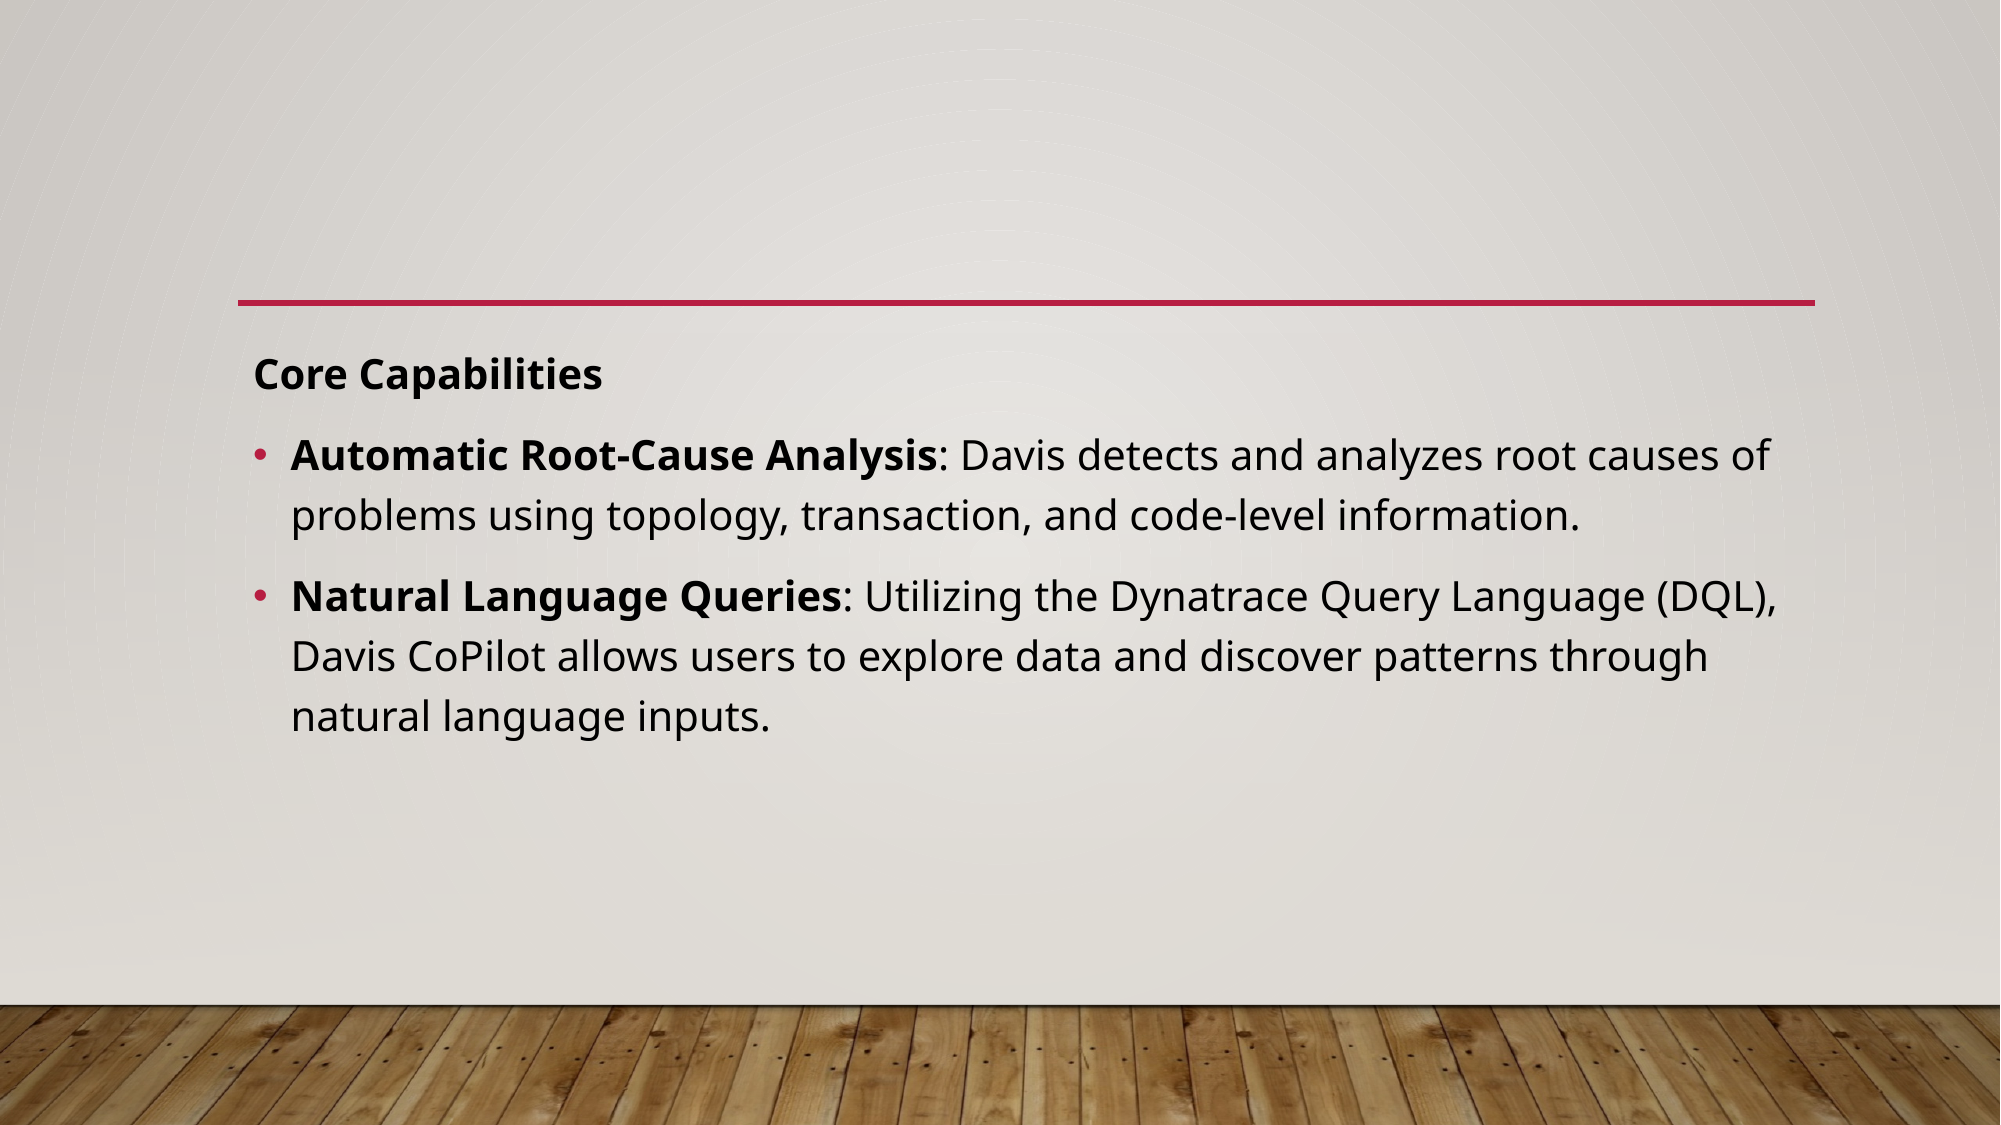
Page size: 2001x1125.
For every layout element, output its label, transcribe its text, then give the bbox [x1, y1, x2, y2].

list Core Capabilities Automatic Root-Cause Analysis: Davis detects and analyzes root causes of problems using topology, transaction, and code-level information. Natural Language Queries: Utilizing the Dynatrace Query Language (DQL), Davis CoPilot allows users to explore data and discover patterns through natural language inputs. [238, 330, 1814, 897]
picture [0, 1005, 2000, 1125]
